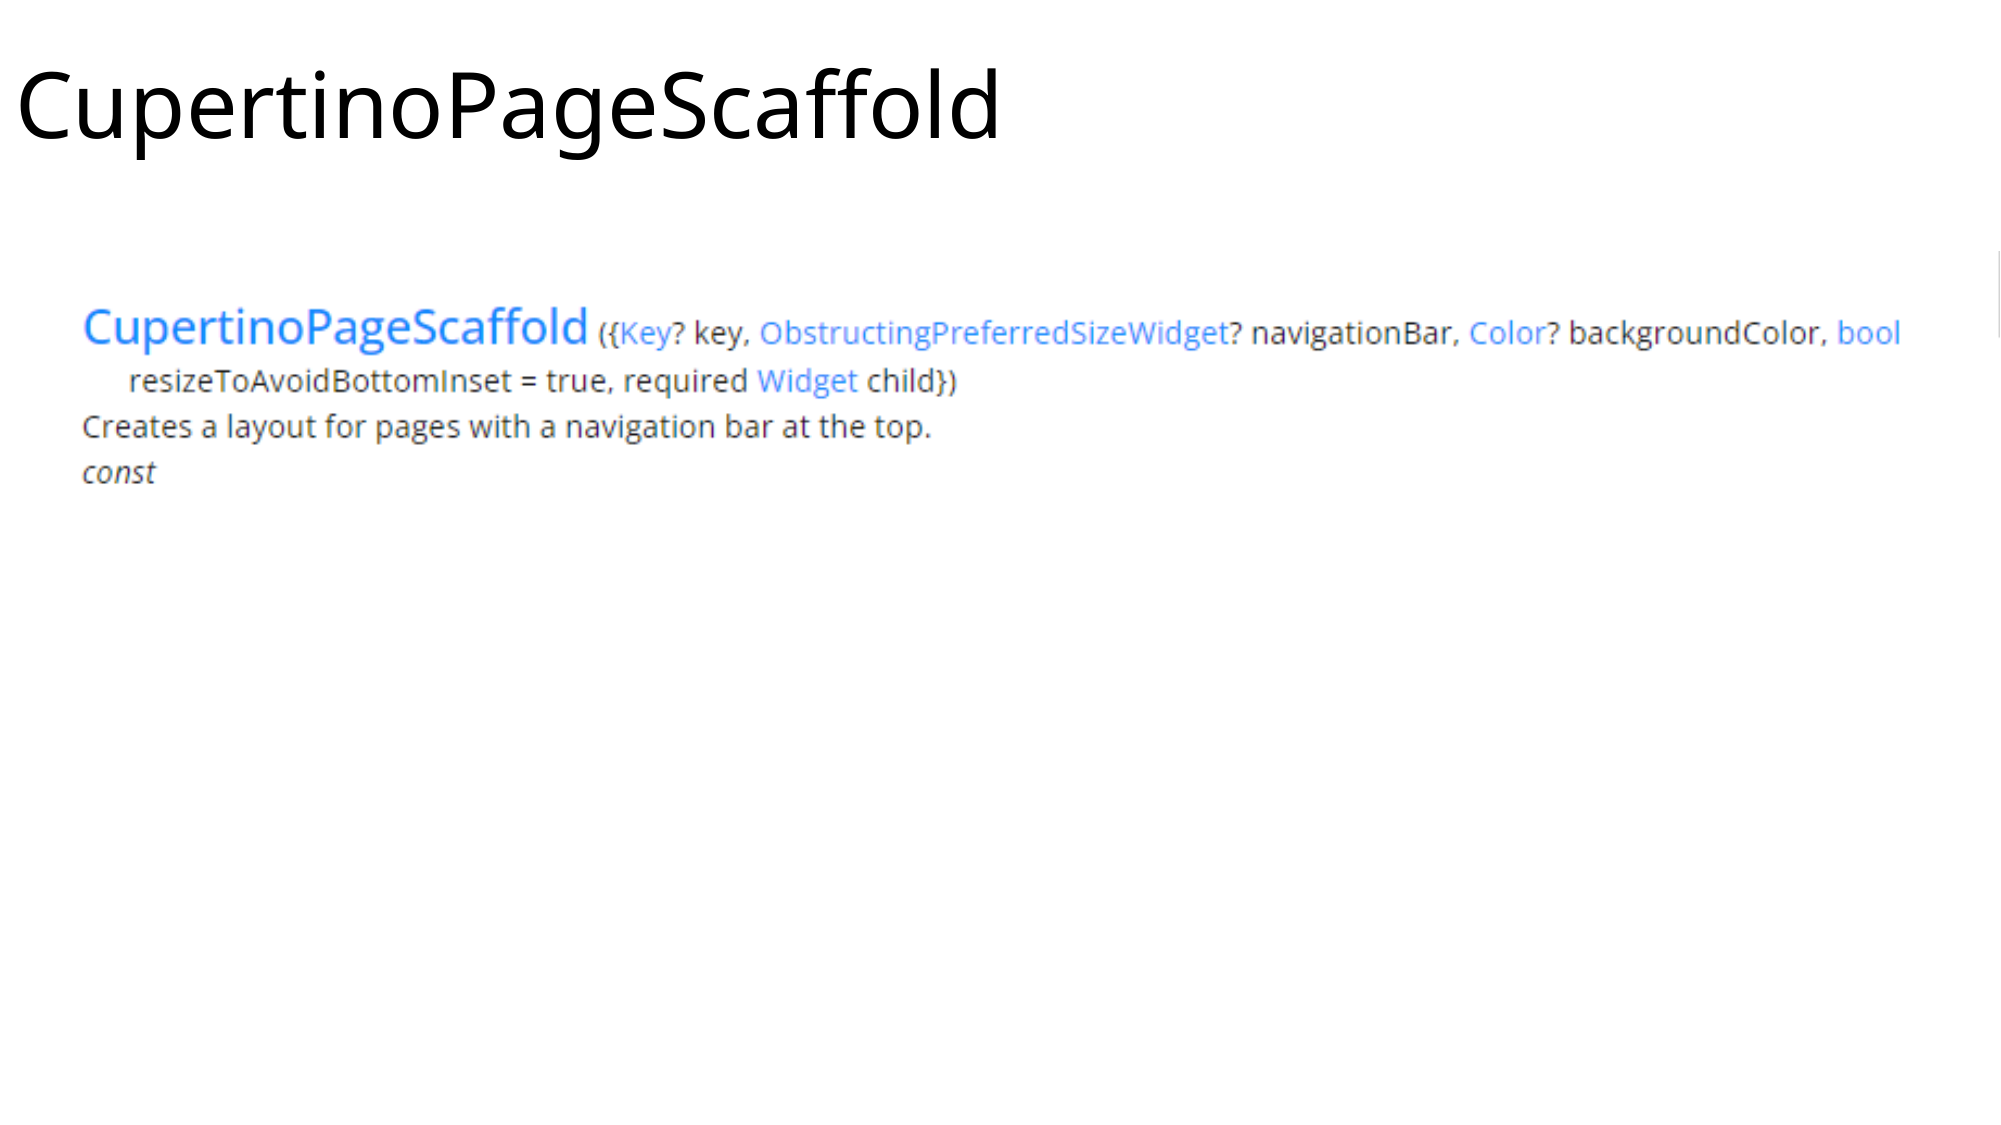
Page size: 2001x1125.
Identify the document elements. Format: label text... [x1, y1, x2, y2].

picture [0, 251, 2000, 545]
title CupertinoPageScaffold [0, 0, 1725, 218]
